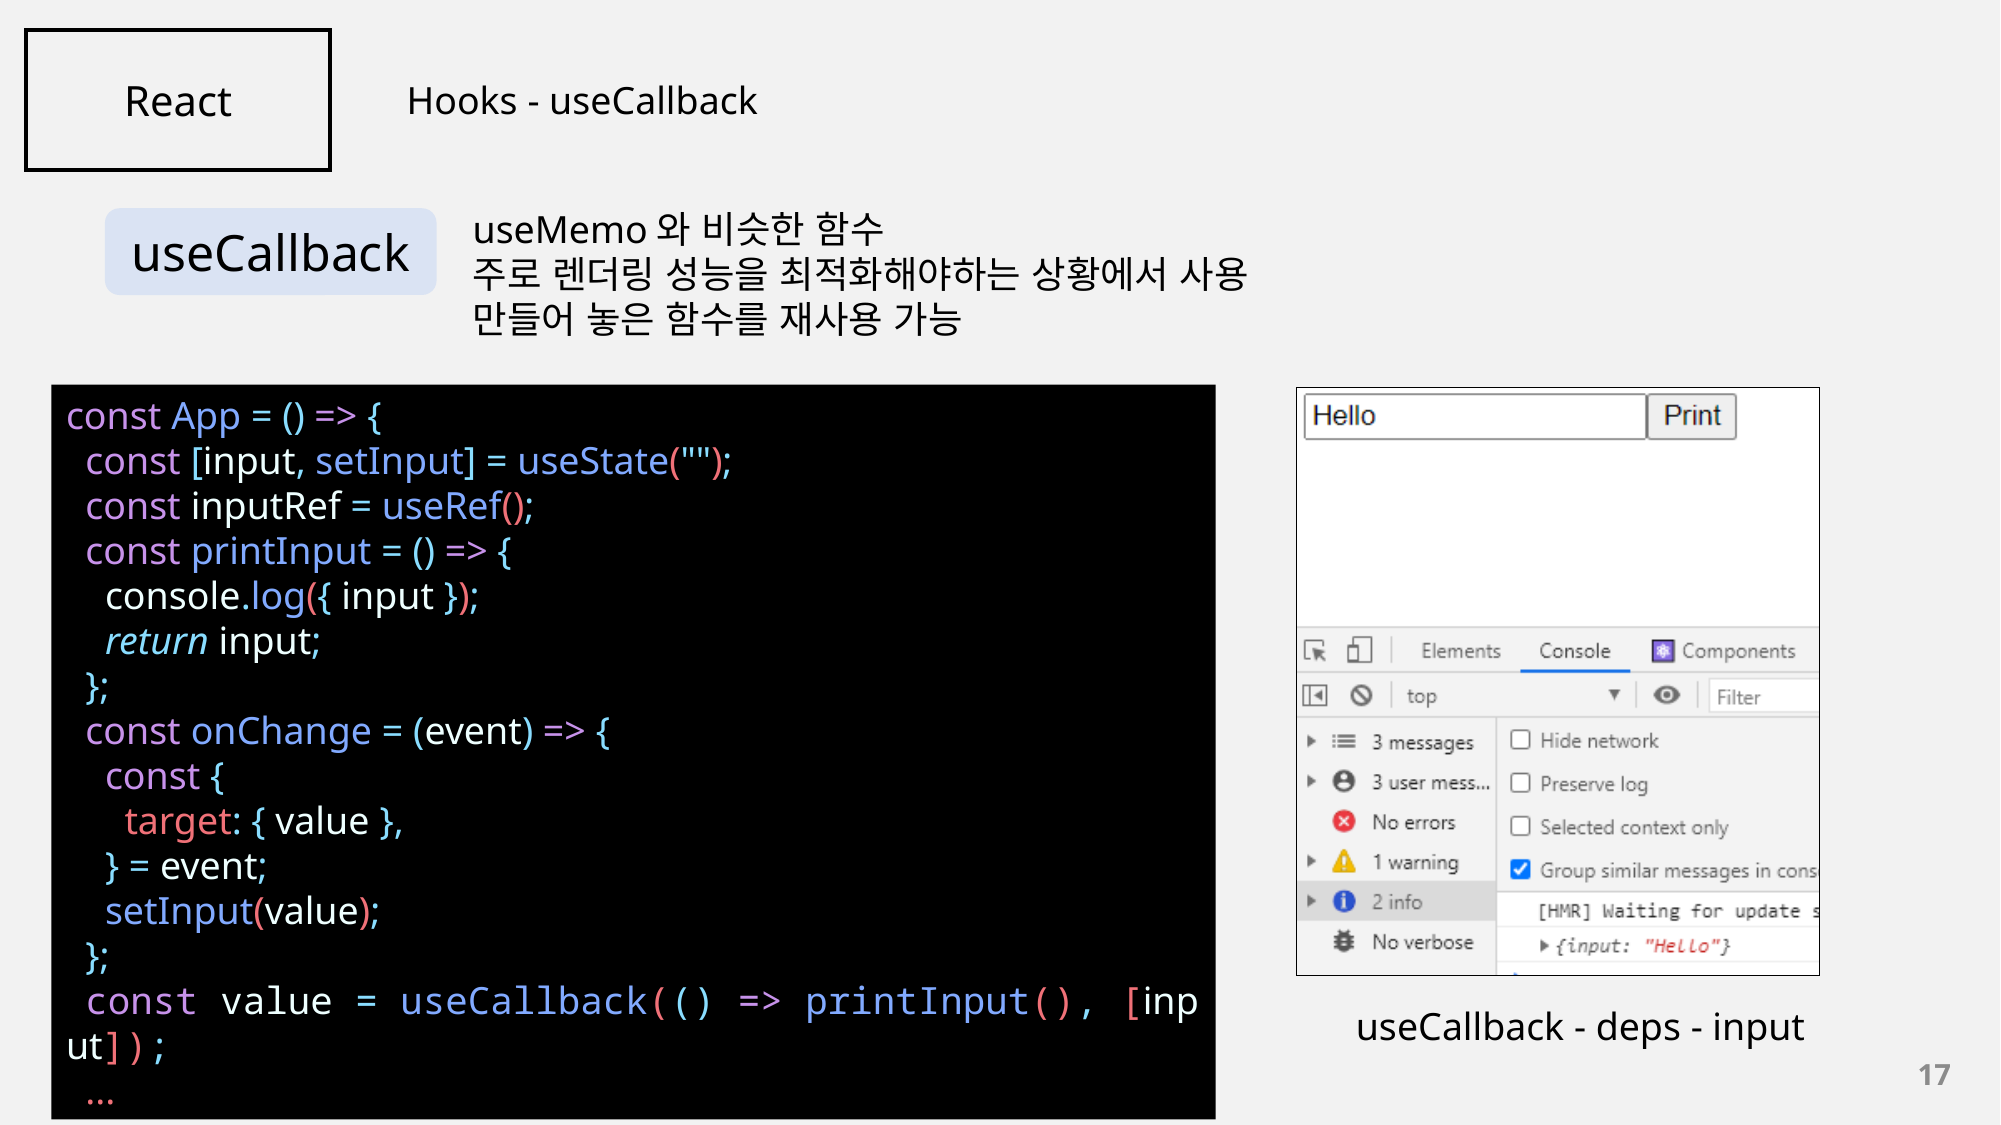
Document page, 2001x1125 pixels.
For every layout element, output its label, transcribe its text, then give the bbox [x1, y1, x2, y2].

slide_number 17 [1897, 1046, 1972, 1107]
text_box const App = () => { const [input, setInput] = useState(""); const inputRef = useRef(); const printInput = () => { console.log({ input }); return input; }; const onChange = (event) => { const { target: { value }, } = event; setInput(value); }; const value = useCallback(() => printInput(), [input]); ... [51, 384, 1216, 1120]
text_box useCallback - deps - input [1341, 995, 1887, 1056]
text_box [26, 29, 330, 171]
text_box useMemo와 비슷한 함수 주로 렌더링 성능을 최적화해야하는 상황에서 사용 만들어 놓은 함수를 재사용 가능 [457, 198, 2000, 394]
text_box Hooks - useCallback [391, 69, 938, 129]
text_box useCallback [103, 207, 438, 297]
picture [1296, 387, 1820, 976]
